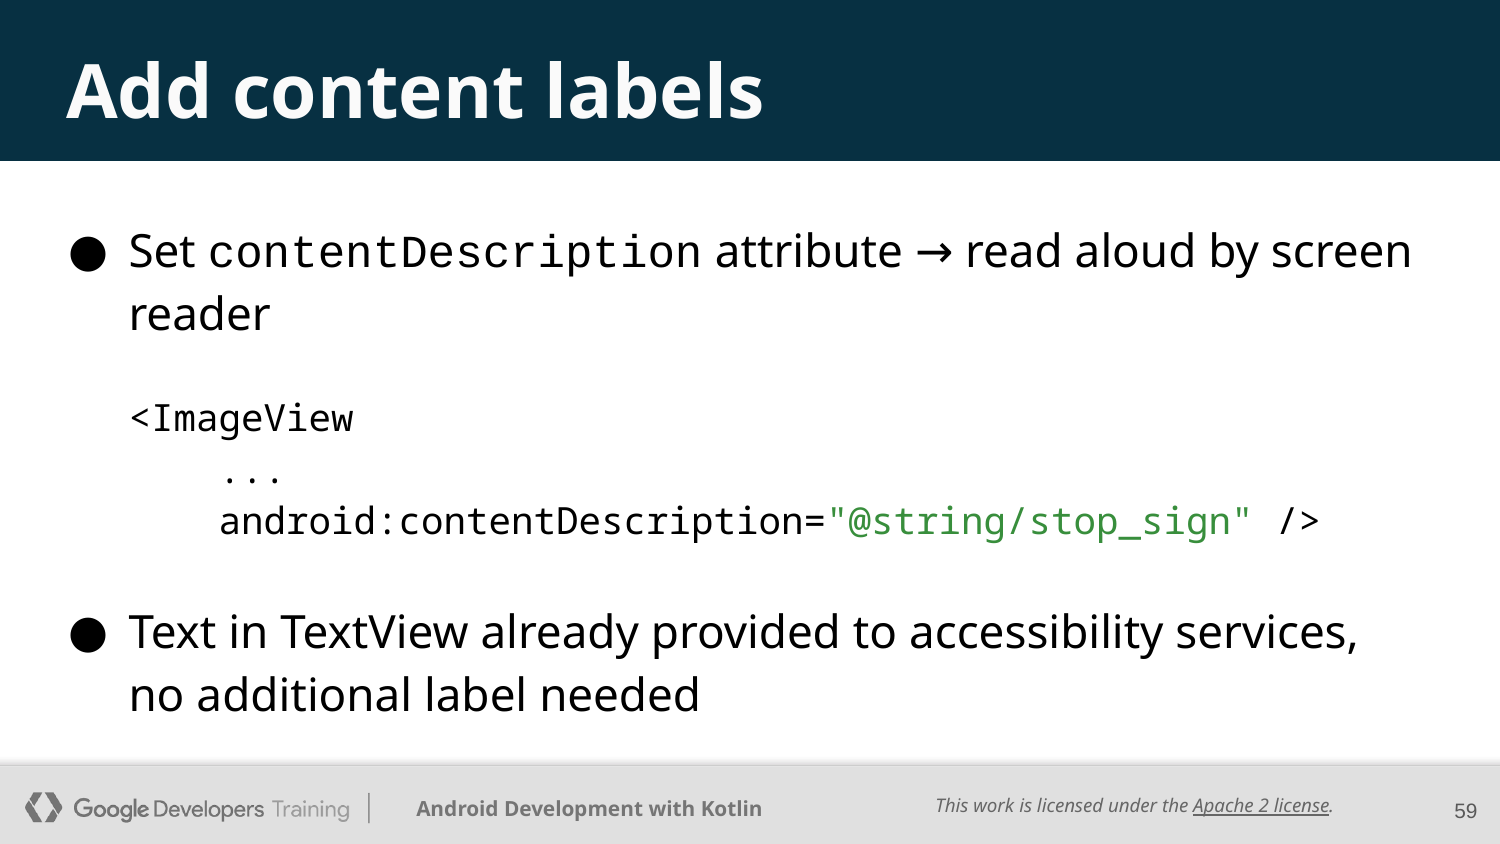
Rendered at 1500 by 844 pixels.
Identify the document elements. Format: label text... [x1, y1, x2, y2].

slide_number ‹#› [1402, 777, 1493, 842]
list Set contentDescription attribute → read aloud by screen reader <ImageView ... android:contentDescription="@string/stop_sign" /> Text in TextView already provided to accessibility services, no additional label needed [38, 198, 1437, 667]
picture [0, 161, 1500, 844]
title Add content labels [51, 28, 1449, 122]
